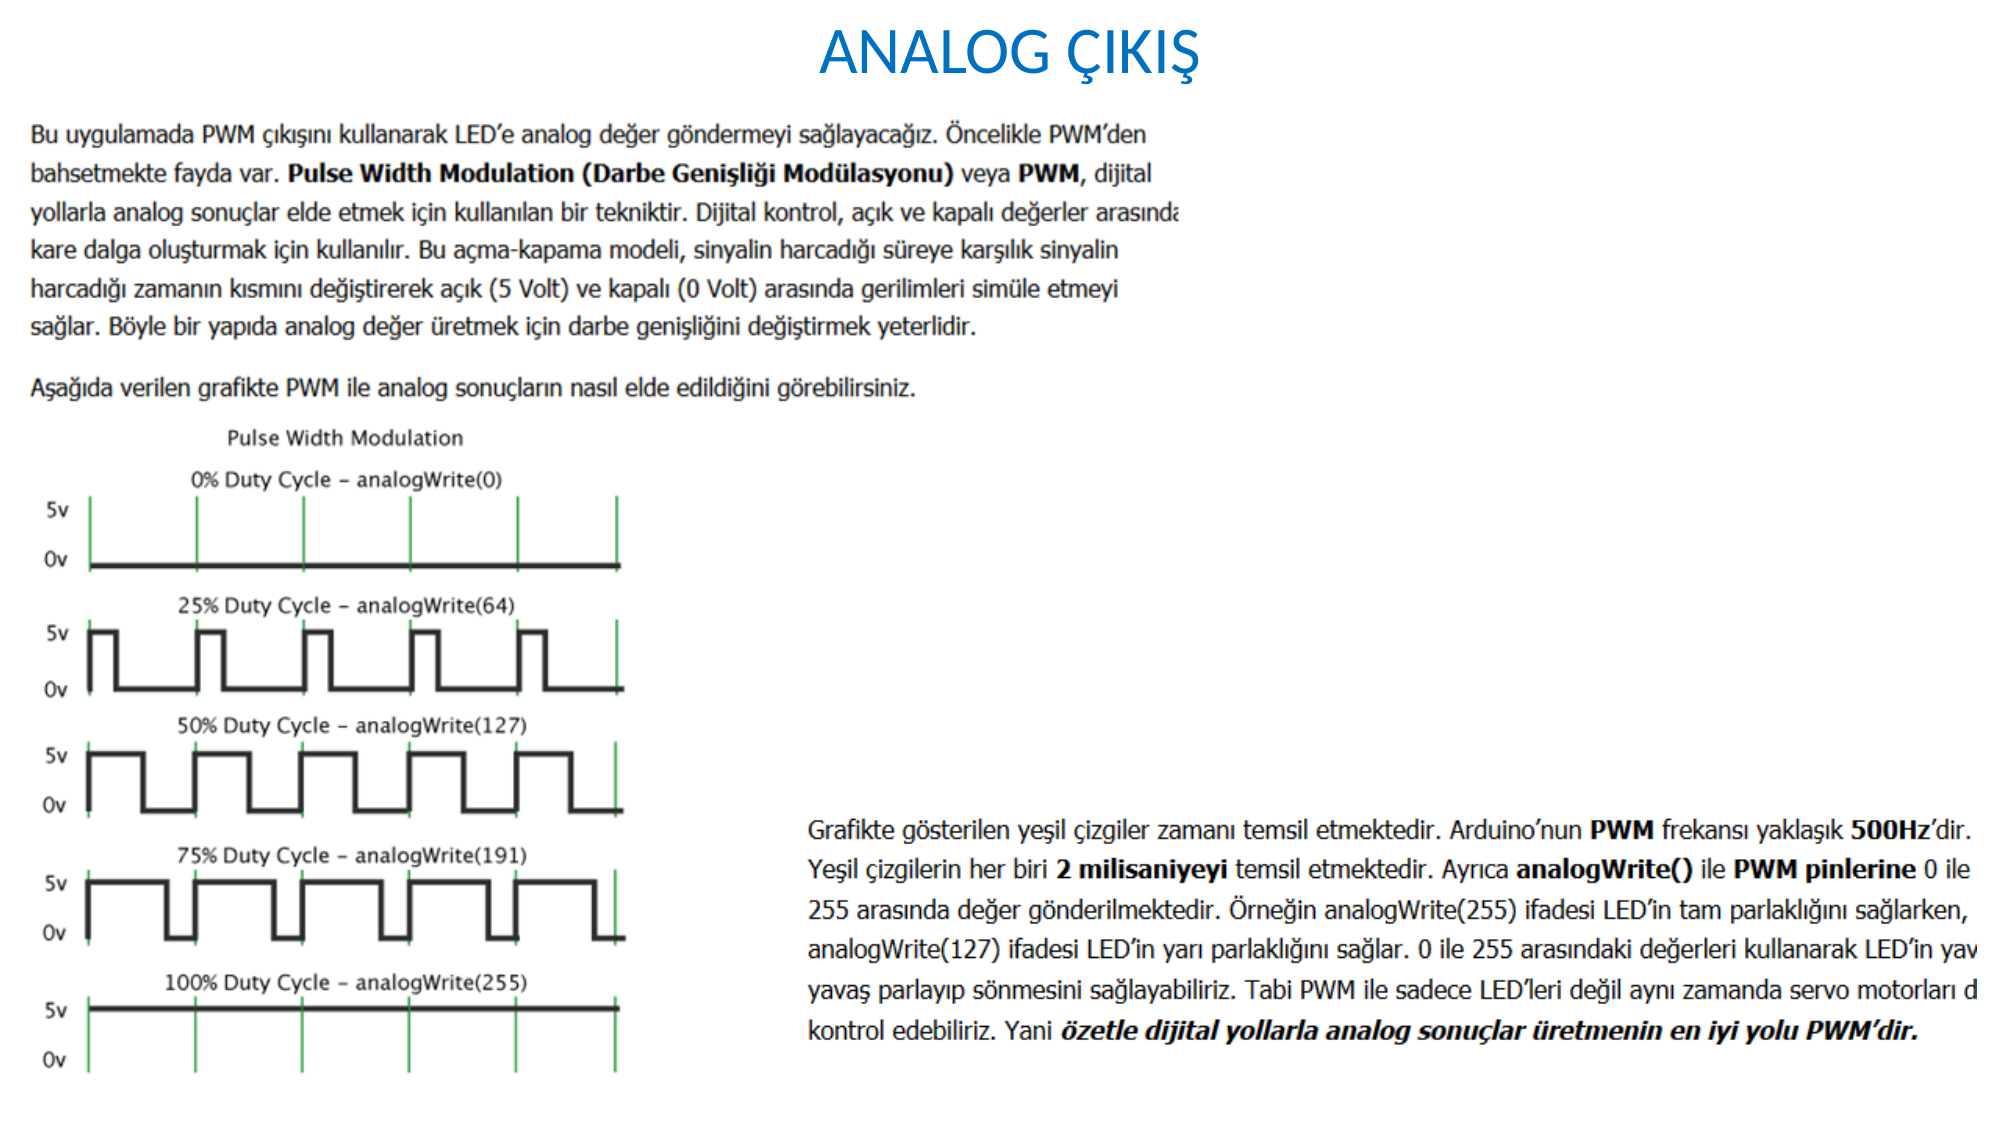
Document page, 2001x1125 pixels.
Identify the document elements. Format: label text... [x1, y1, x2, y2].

text_box ANALOG ÇIKIŞ [373, 0, 1648, 95]
picture [21, 112, 1977, 1078]
